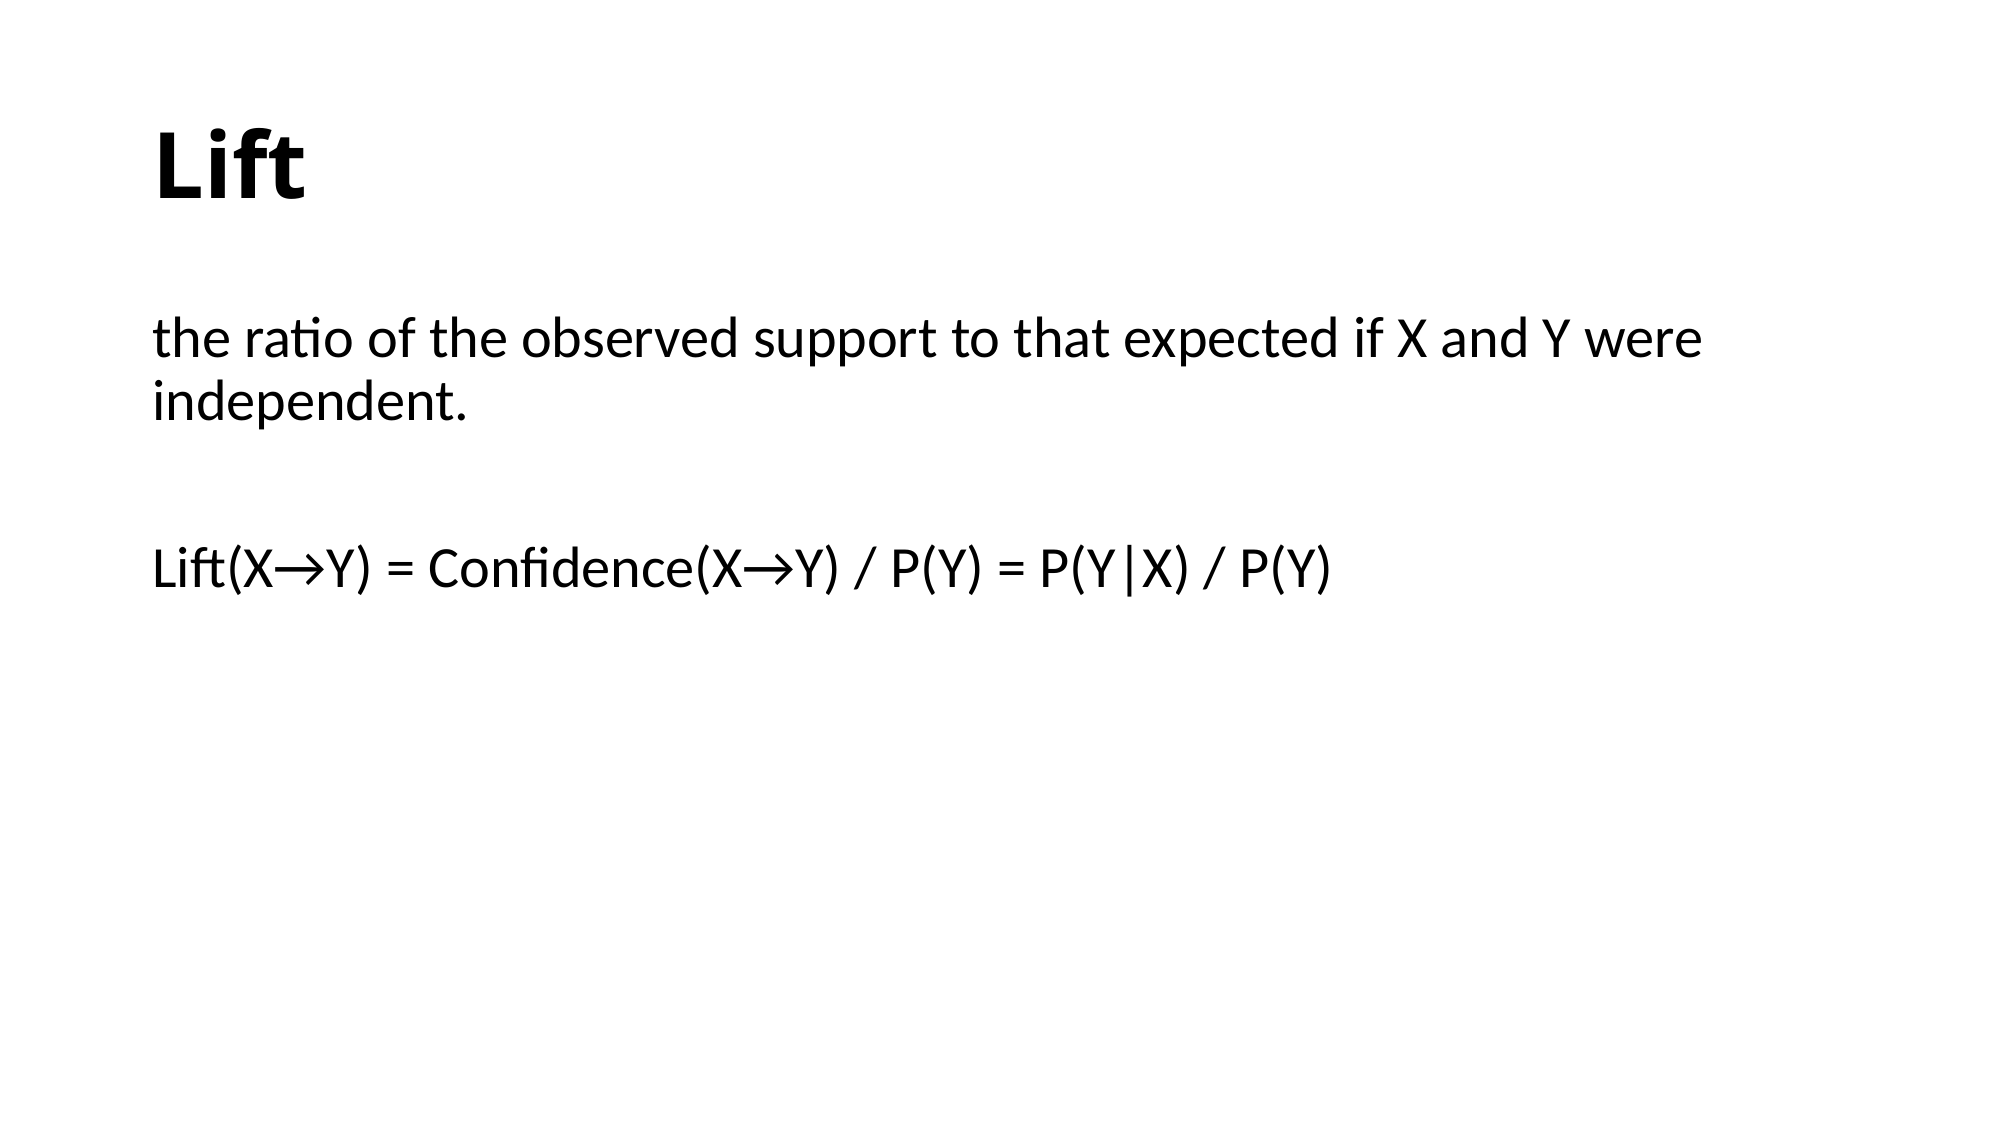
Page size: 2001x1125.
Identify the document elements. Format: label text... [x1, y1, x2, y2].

list the ratio of the observed support to that expected if X and Y were independent. Lift(X→Y) = Confidence(X→Y) / P(Y) = P(Y|X) / P(Y) [137, 299, 1863, 1014]
title Lift [137, 59, 1863, 278]
